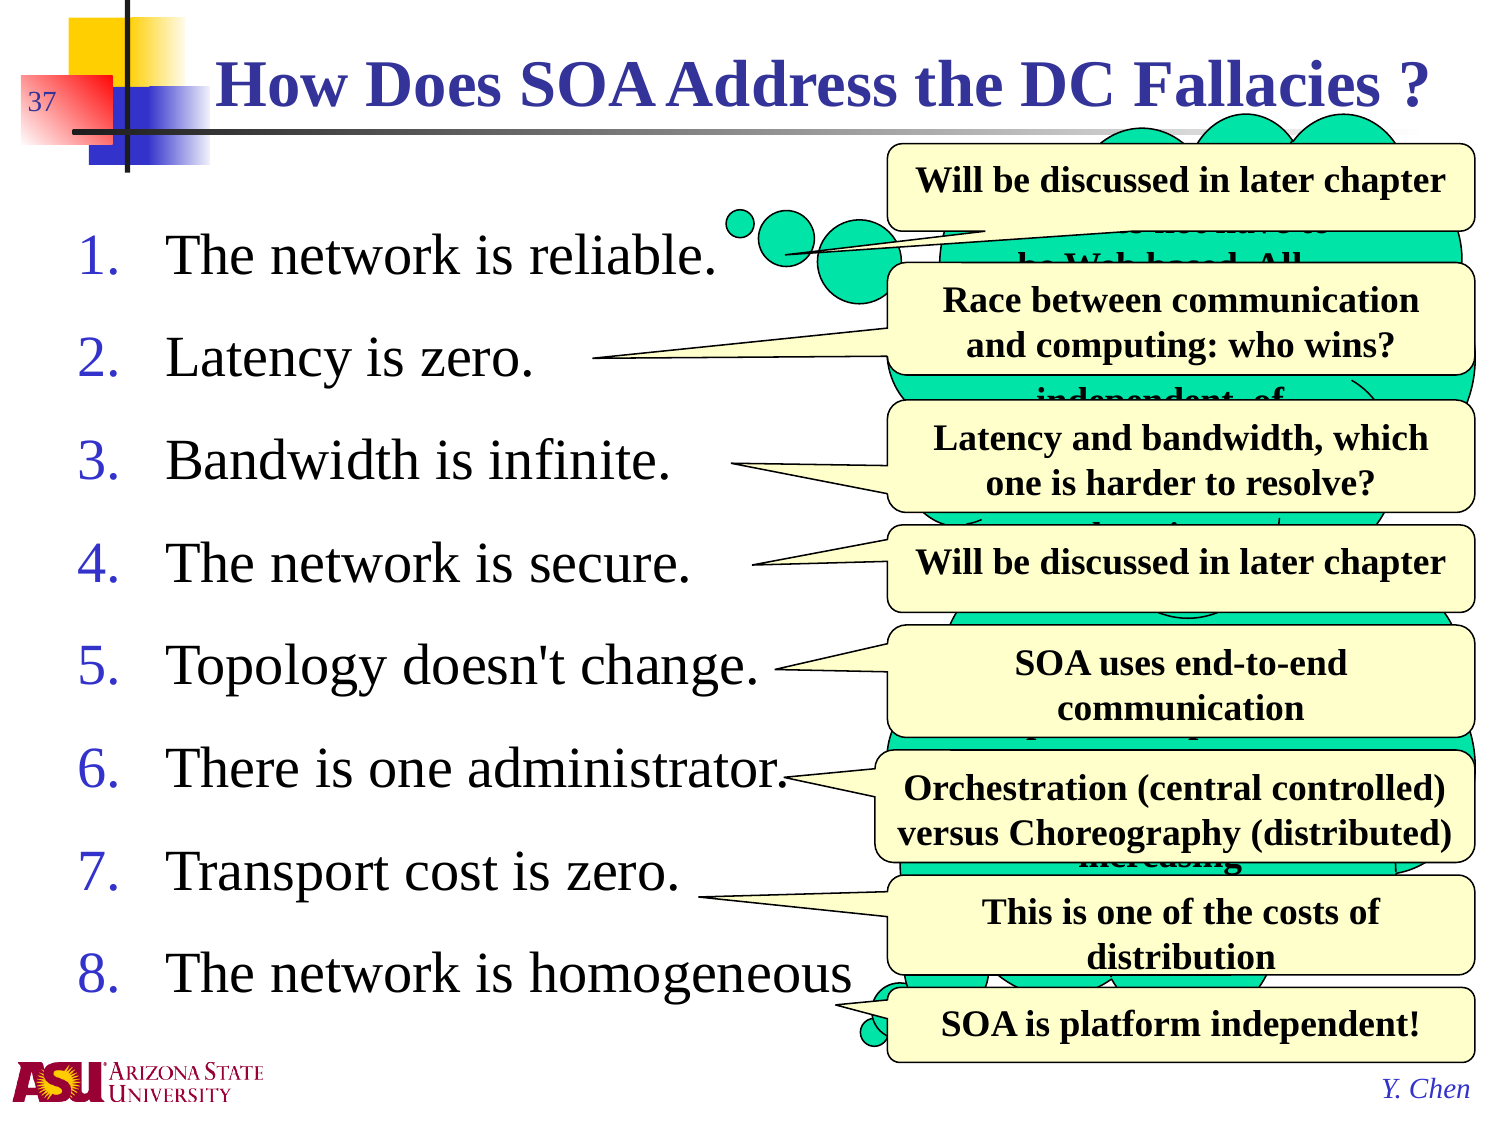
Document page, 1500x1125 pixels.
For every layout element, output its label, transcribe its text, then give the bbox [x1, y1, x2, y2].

text_box This is one of the costs of distribution [698, 891, 882, 917]
text_box Will be discussed in later chapter [752, 540, 882, 566]
text_box SOA is platform independent! [887, 1033, 1475, 1063]
text_box SOA uses end-to-end communication [774, 644, 882, 672]
picture [12, 1062, 263, 1102]
slide_number 37 [12, 49, 200, 126]
text_box SOA is platform independent! [835, 1000, 882, 1018]
title How Does SOA Address the DC Fallacies ? [200, 24, 1488, 128]
text_box Orchestration (central controlled) versus Choreography (distributed) [783, 754, 882, 859]
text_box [887, 112, 1476, 1026]
text_box Race between communication and computing: who wins? [592, 328, 882, 359]
text_box Latency and bandwidth, which one is harder to resolve? [730, 463, 882, 493]
list The network is reliable. Latency is zero. Bandwidth is infinite. The network is secure. Topology doesn't change. There is one administrator. Transport cost is zero. The network is homogeneous [62, 187, 896, 1063]
text_box Will be discussed in later chapter [784, 243, 882, 255]
